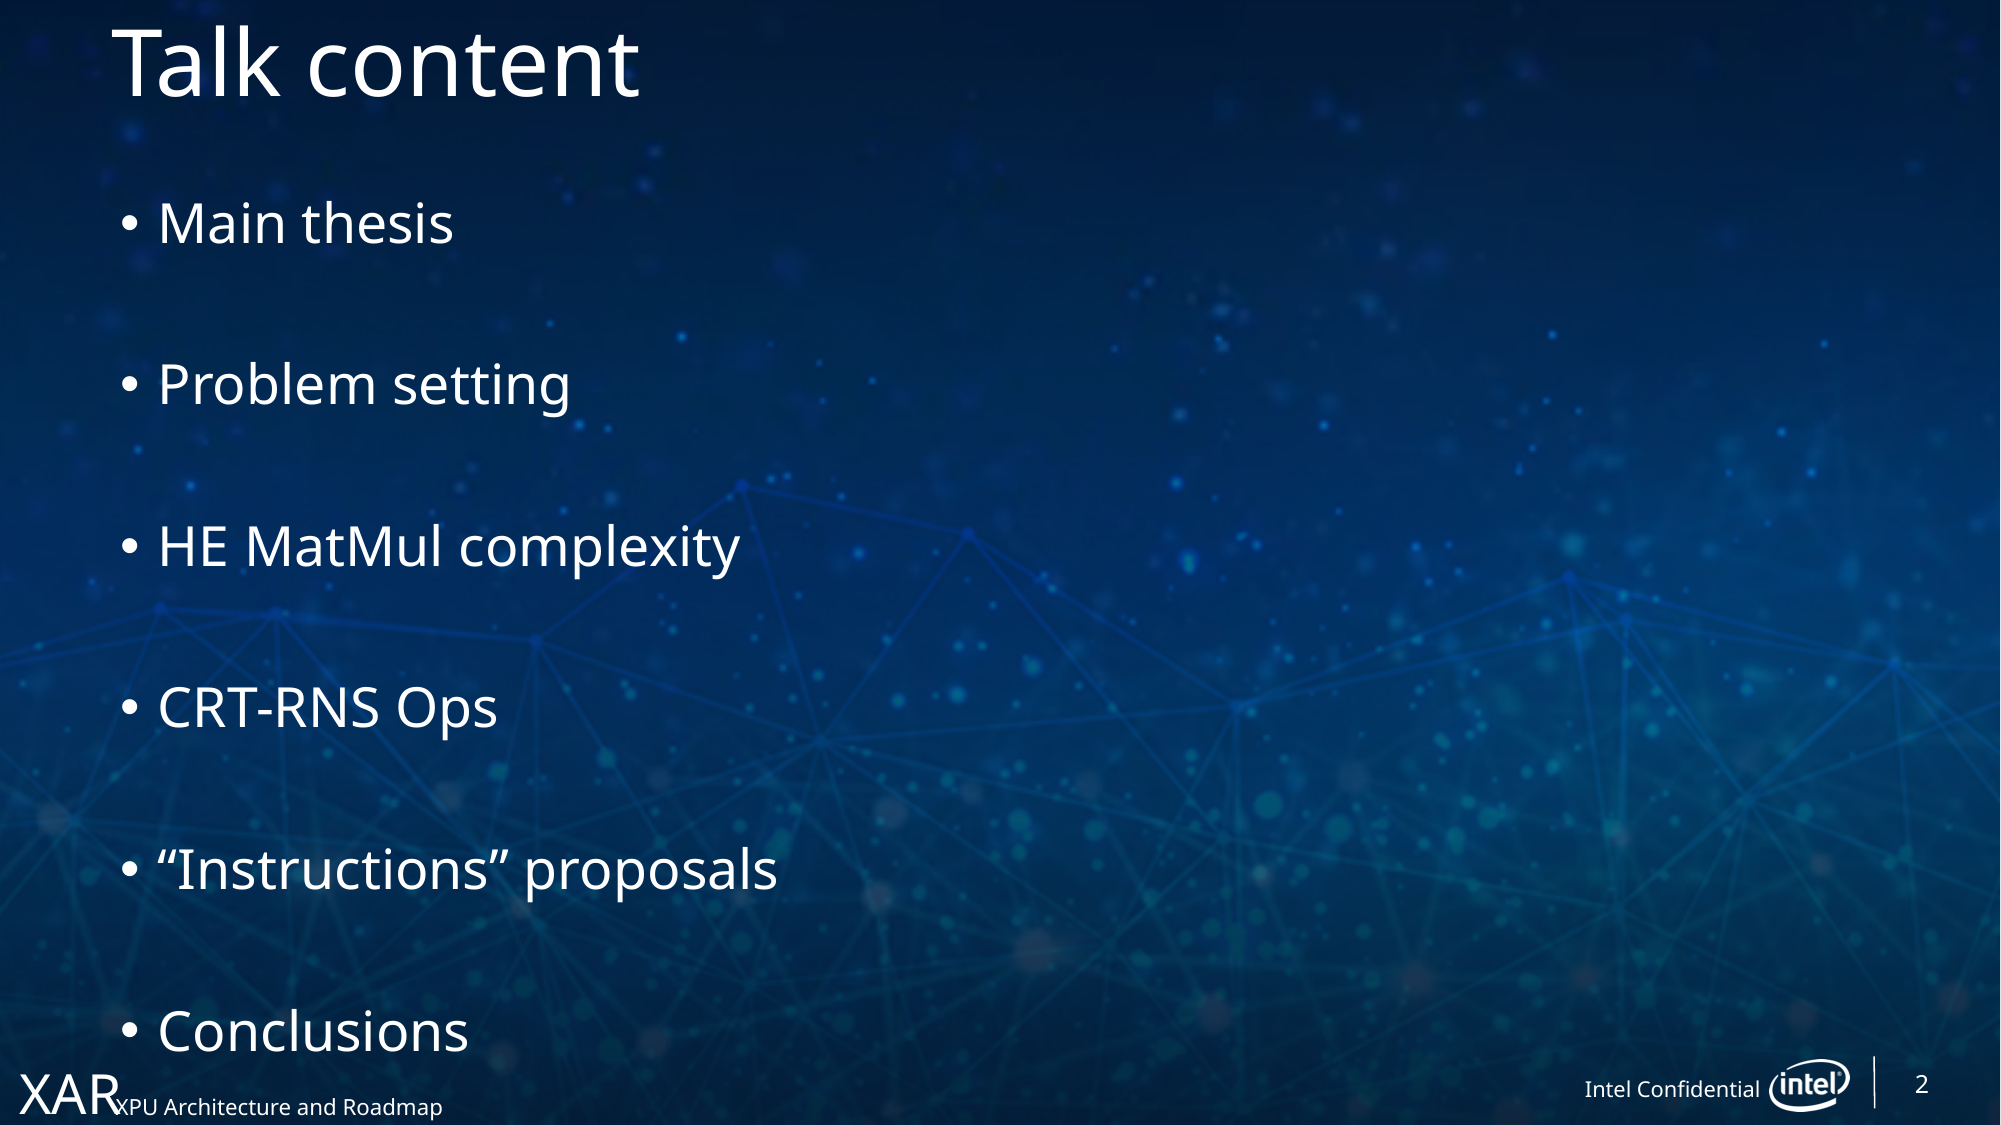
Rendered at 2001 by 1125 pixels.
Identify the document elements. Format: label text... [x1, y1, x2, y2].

title Talk content [97, 8, 714, 125]
slide_number 2 [1493, 1056, 1944, 1116]
list Main thesis Problem setting HE MatMul complexity CRT-RNS Ops “Instructions” proposals Conclusions [105, 187, 1986, 1050]
picture [0, 0, 2001, 1125]
